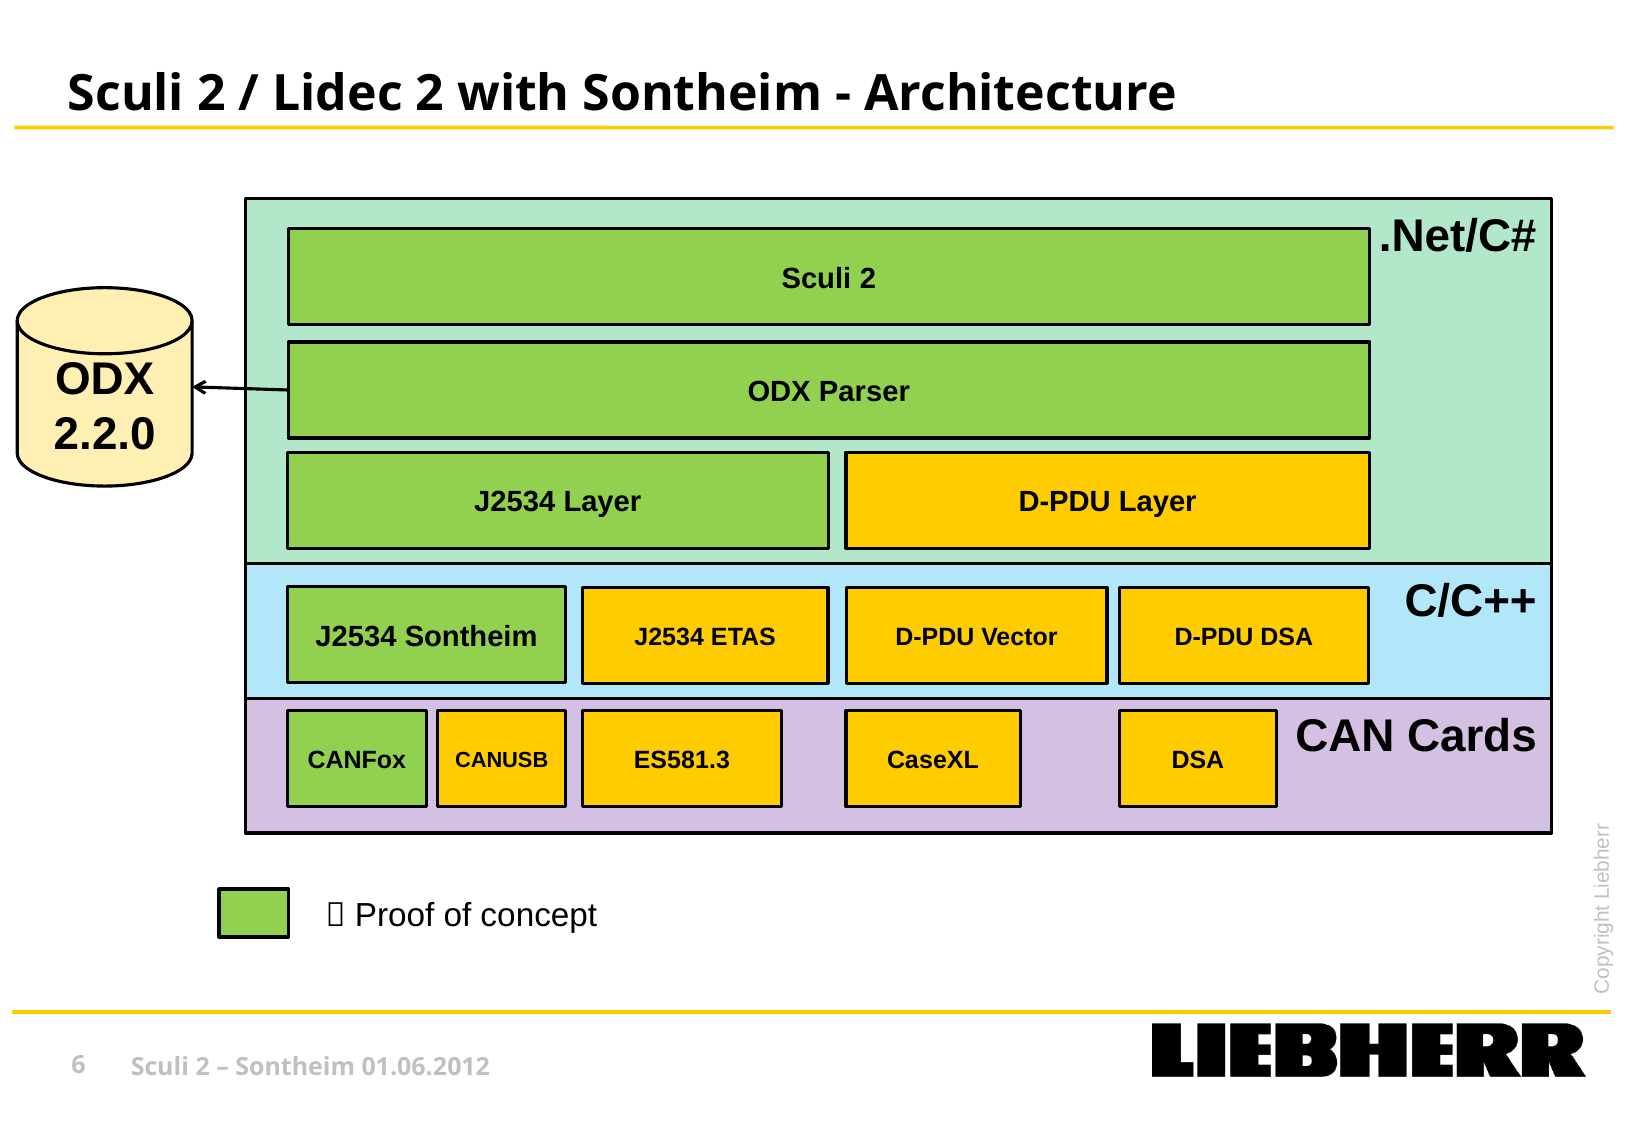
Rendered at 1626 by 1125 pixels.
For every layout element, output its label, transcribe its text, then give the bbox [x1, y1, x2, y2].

text_box .Net/C# [245, 198, 1552, 564]
footer Sculi 2 – Sontheim 01.06.2012 [115, 1042, 954, 1121]
text_box J2534 ETAS [582, 587, 829, 684]
text_box CAN Cards [245, 699, 1552, 834]
text_box D-PDU Layer [846, 452, 1370, 549]
text_box J2534 Sontheim [287, 586, 566, 683]
text_box ODX Parser [288, 341, 1370, 439]
slide_number 6 [56, 1041, 169, 1080]
text_box J2534 Layer [287, 452, 829, 549]
text_box CaseXL [846, 710, 1021, 807]
text_box  Proof of concept [310, 886, 1054, 941]
text_box D-PDU Vector [846, 587, 1107, 684]
text_box C/C++ [245, 564, 1552, 699]
text_box CANFox [287, 710, 427, 807]
text_box ES581.3 [582, 710, 782, 807]
text_box D-PDU DSA [1119, 587, 1369, 684]
text_box DSA [1119, 710, 1277, 807]
picture [1152, 1023, 1586, 1077]
text_box Sculi 2 [288, 228, 1370, 325]
title Sculi 2 / Lidec 2 with Sontheim - Architecture [67, 59, 1489, 121]
text_box CANUSB [437, 710, 566, 807]
text_box ODX 2.2.0 [17, 287, 193, 487]
text_box [219, 889, 289, 938]
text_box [191, 386, 289, 391]
